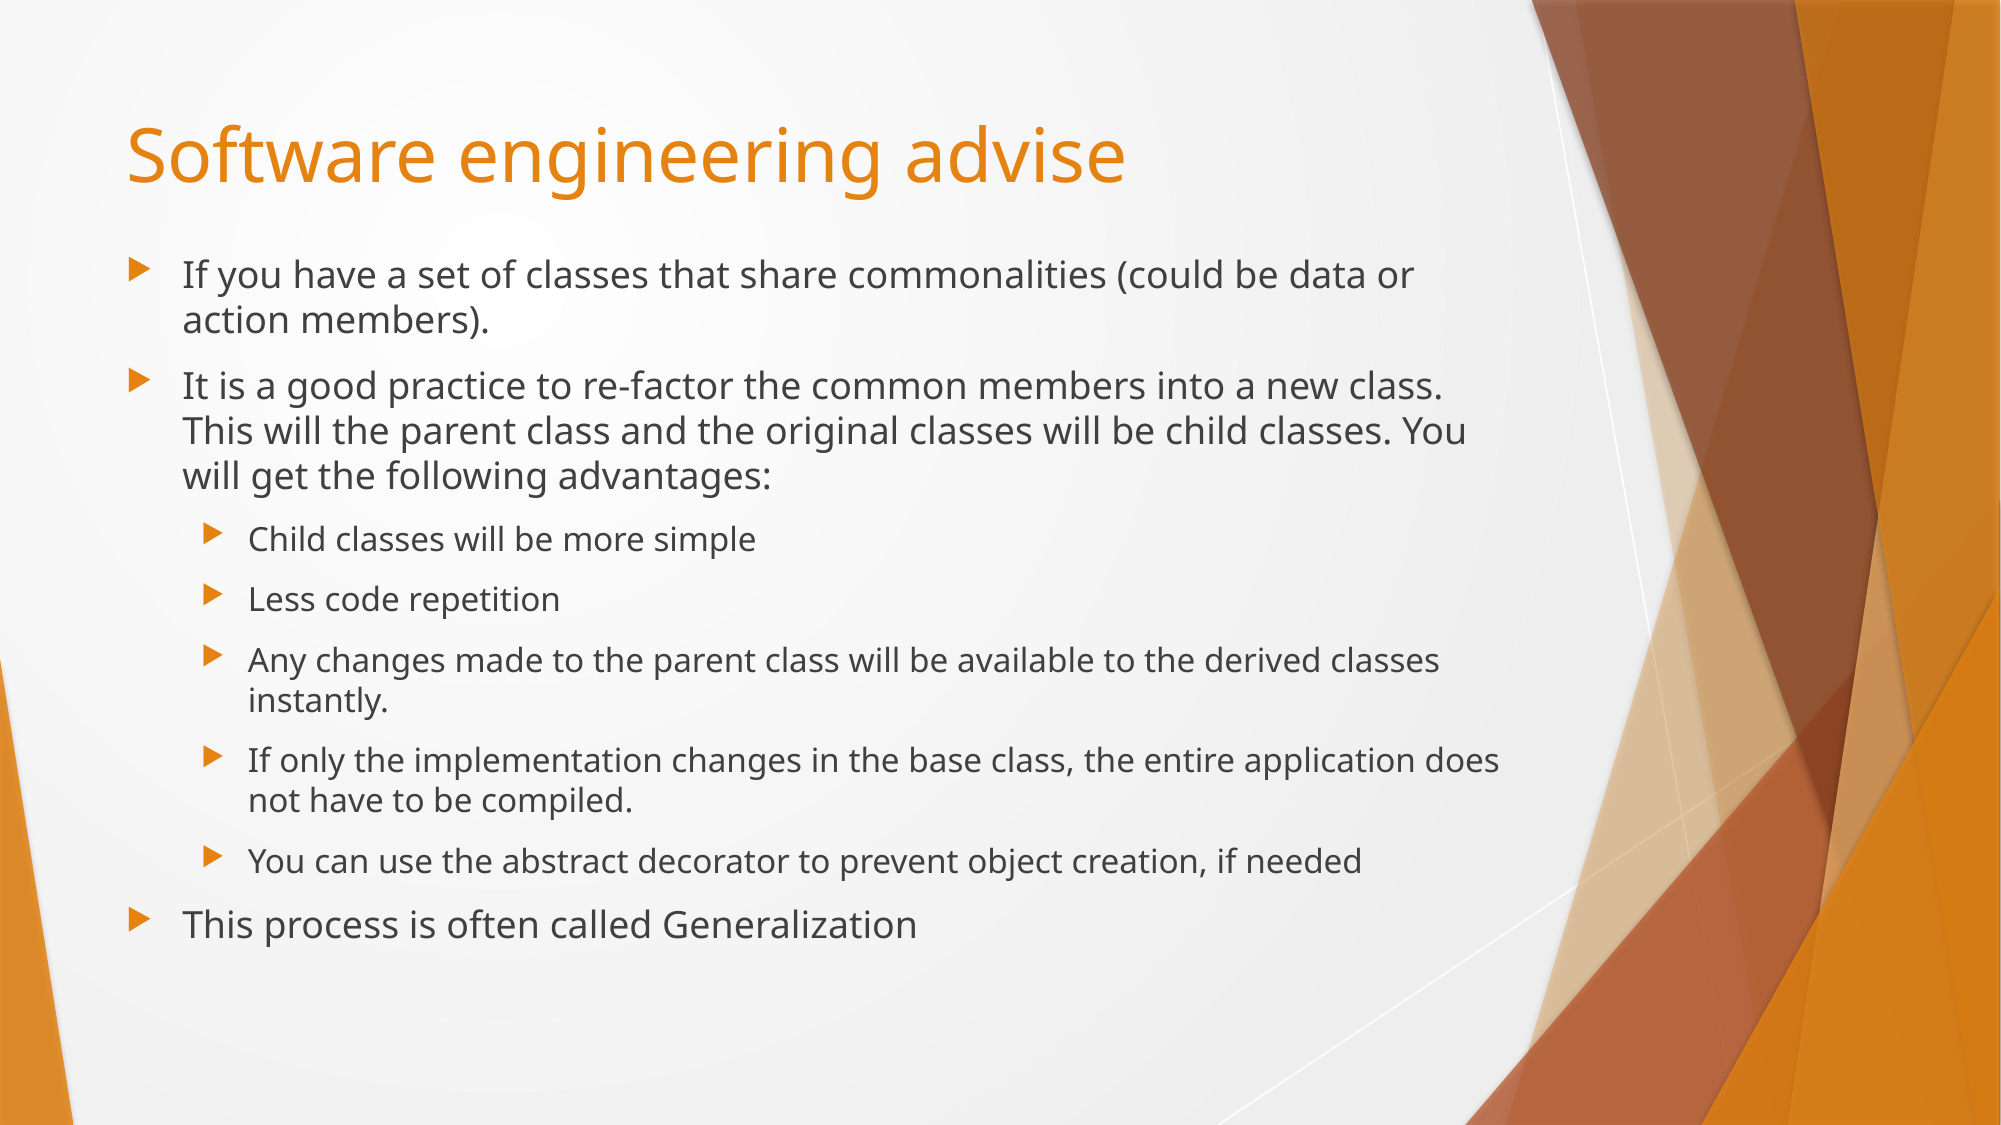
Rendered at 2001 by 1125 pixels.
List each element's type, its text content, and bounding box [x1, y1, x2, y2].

list If you have a set of classes that share commonalities (could be data or action members). It is a good practice to re-factor the common members into a new class. This will the parent class and the original classes will be child classes. You will get the following advantages: Child classes will be more simple Less code repetition Any changes made to the parent class will be available to the derived classes instantly. If only the implementation changes in the base class, the entire application does not have to be compiled. You can use the abstract decorator to prevent object creation, if needed This process is often called Generalization [111, 243, 1522, 991]
title Software engineering advise [111, 99, 1522, 243]
